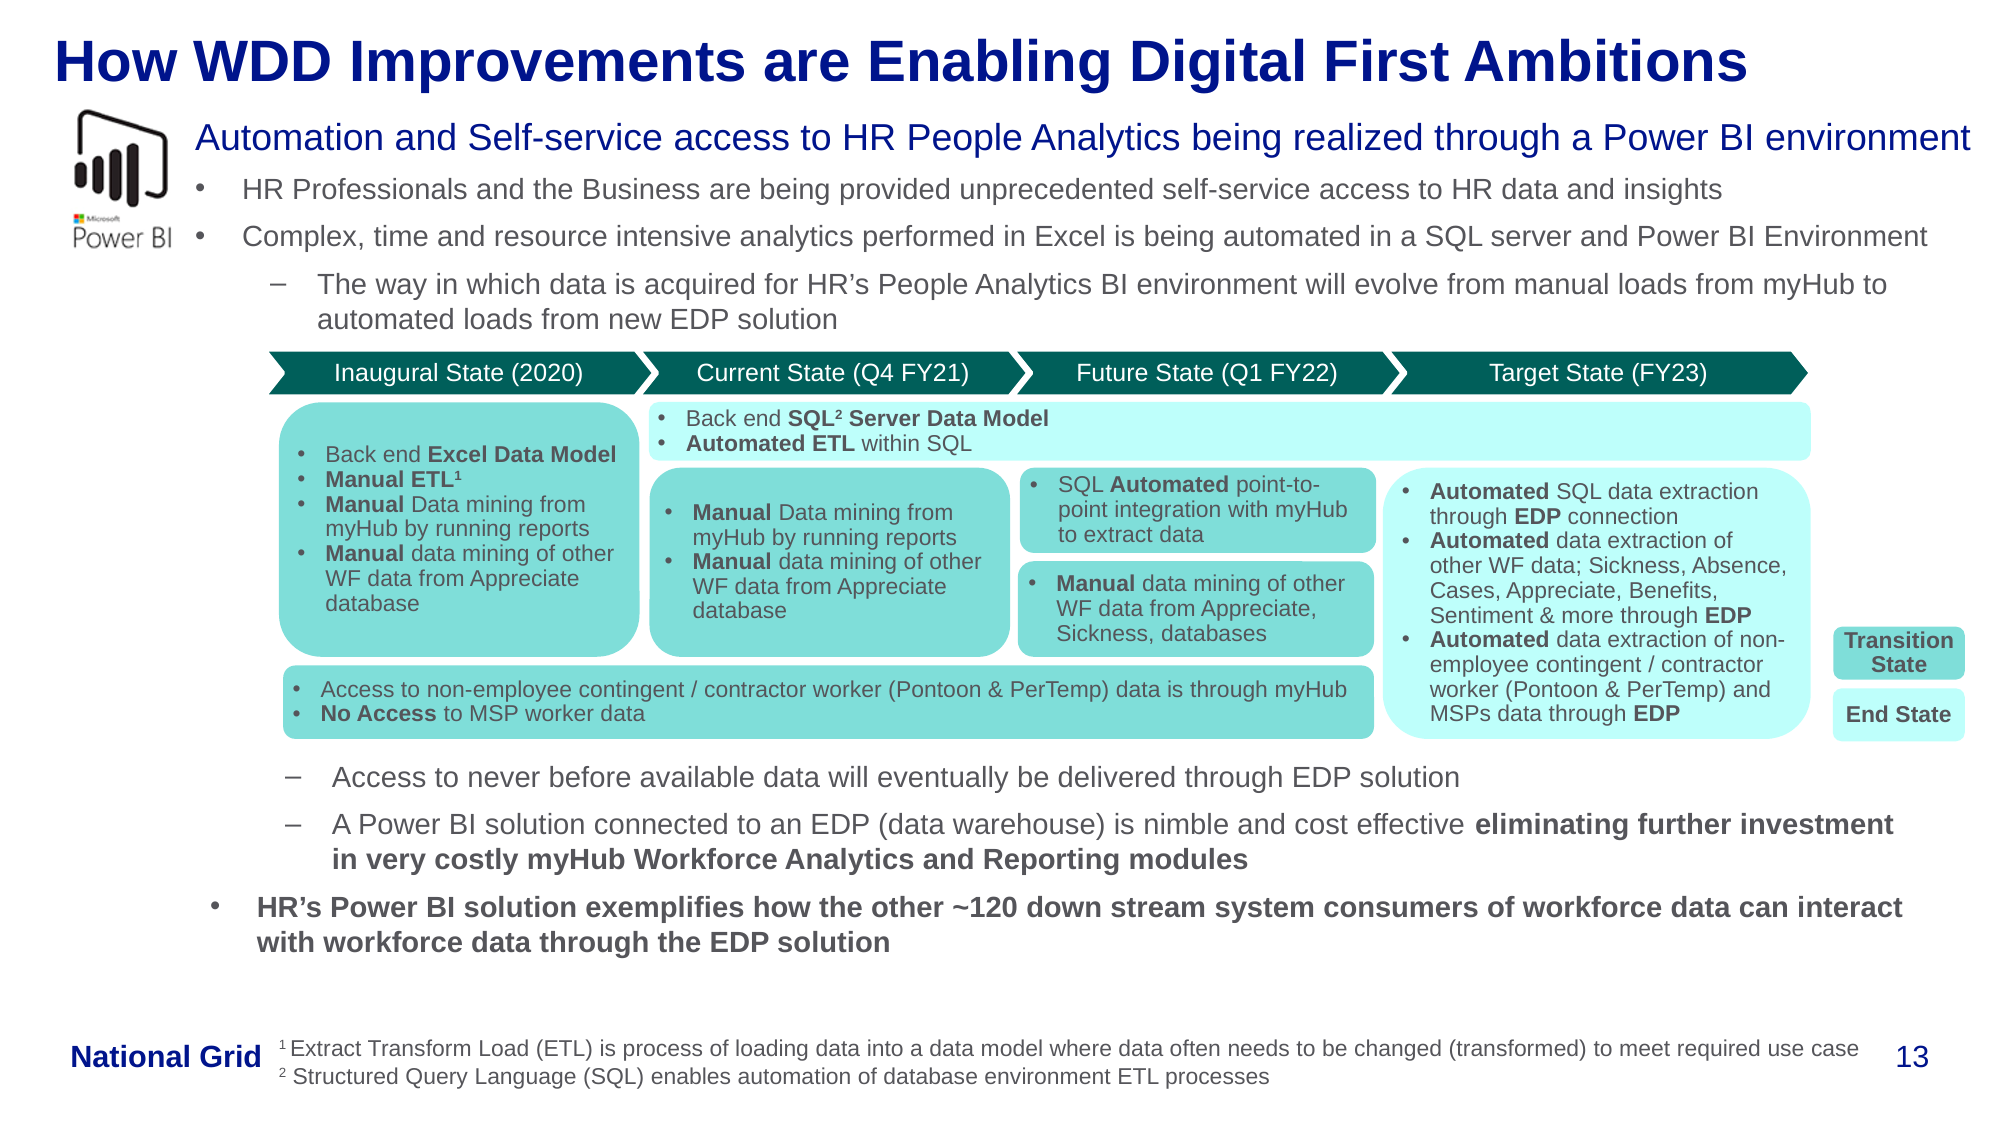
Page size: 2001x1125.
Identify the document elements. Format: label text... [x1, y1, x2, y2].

title How WDD Improvements are Enabling Digital First Ambitions [54, 22, 1833, 91]
text_box Manual Data mining from myHub by running reports Manual data mining of other WF data from Appreciate database [649, 467, 1011, 657]
text_box Future State (Q1 FY22) [1011, 347, 1405, 399]
text_box SQL Automated point-to-point integration with myHub to extract data [1019, 467, 1377, 553]
text_box Current State (Q4 FY21) [637, 347, 1030, 399]
text_box Automation and Self-service access to HR People Analytics being realized through a Power BI environment HR Professionals and the Business are being provided unprecedented self-service access to HR data and insights Complex, time and resource intensive analytics performed in Excel is being automated in a SQL server and Power BI Environment The way in which data is acquired for HR’s People Analytics BI environment will evolve from manual loads from myHub to automated loads from new EDP solution [195, 112, 2000, 336]
text_box Back end Excel Data Model Manual ETL1 Manual Data mining from myHub by running reports Manual data mining of other WF data from Appreciate database [278, 402, 640, 657]
text_box 1 Extract Transform Load (ETL) is process of loading data into a data model where data often needs to be changed (transformed) to meet required use case 2 Structured Query Language (SQL) enables automation of database environment ETL processes [264, 1026, 1954, 1096]
text_box Automated SQL data extraction through EDP connection Automated data extraction of other WF data; Sickness, Absence, Cases, Appreciate, Benefits, Sentiment & more through EDP Automated data extraction of non-employee contingent / contractor worker (Pontoon & PerTemp) and MSPs data through EDP [1382, 467, 1811, 739]
text_box Back end SQL2 Server Data Model Automated ETL within SQL [648, 401, 1811, 461]
text_box End State [1832, 688, 1965, 742]
text_box Target State (FY23) [1385, 347, 1813, 399]
text_box Inaugural State (2020) [262, 347, 656, 399]
picture [64, 109, 175, 258]
text_box Access to never before available data will eventually be delivered through EDP solution A Power BI solution connected to an EDP (data warehouse) is nimble and cost effective eliminating further investment in very costly myHub Workforce Analytics and Reporting modules HR’s Power BI solution exemplifies how the other ~120 down stream system consumers of workforce data can interact with workforce data through the EDP solution [195, 750, 1921, 966]
text_box Access to non-employee contingent / contractor worker (Pontoon & PerTemp) data is through myHub No Access to MSP worker data [283, 665, 1375, 739]
text_box Manual data mining of other WF data from Appreciate, Sickness, databases [1017, 561, 1375, 657]
text_box Transition State [1833, 626, 1965, 680]
